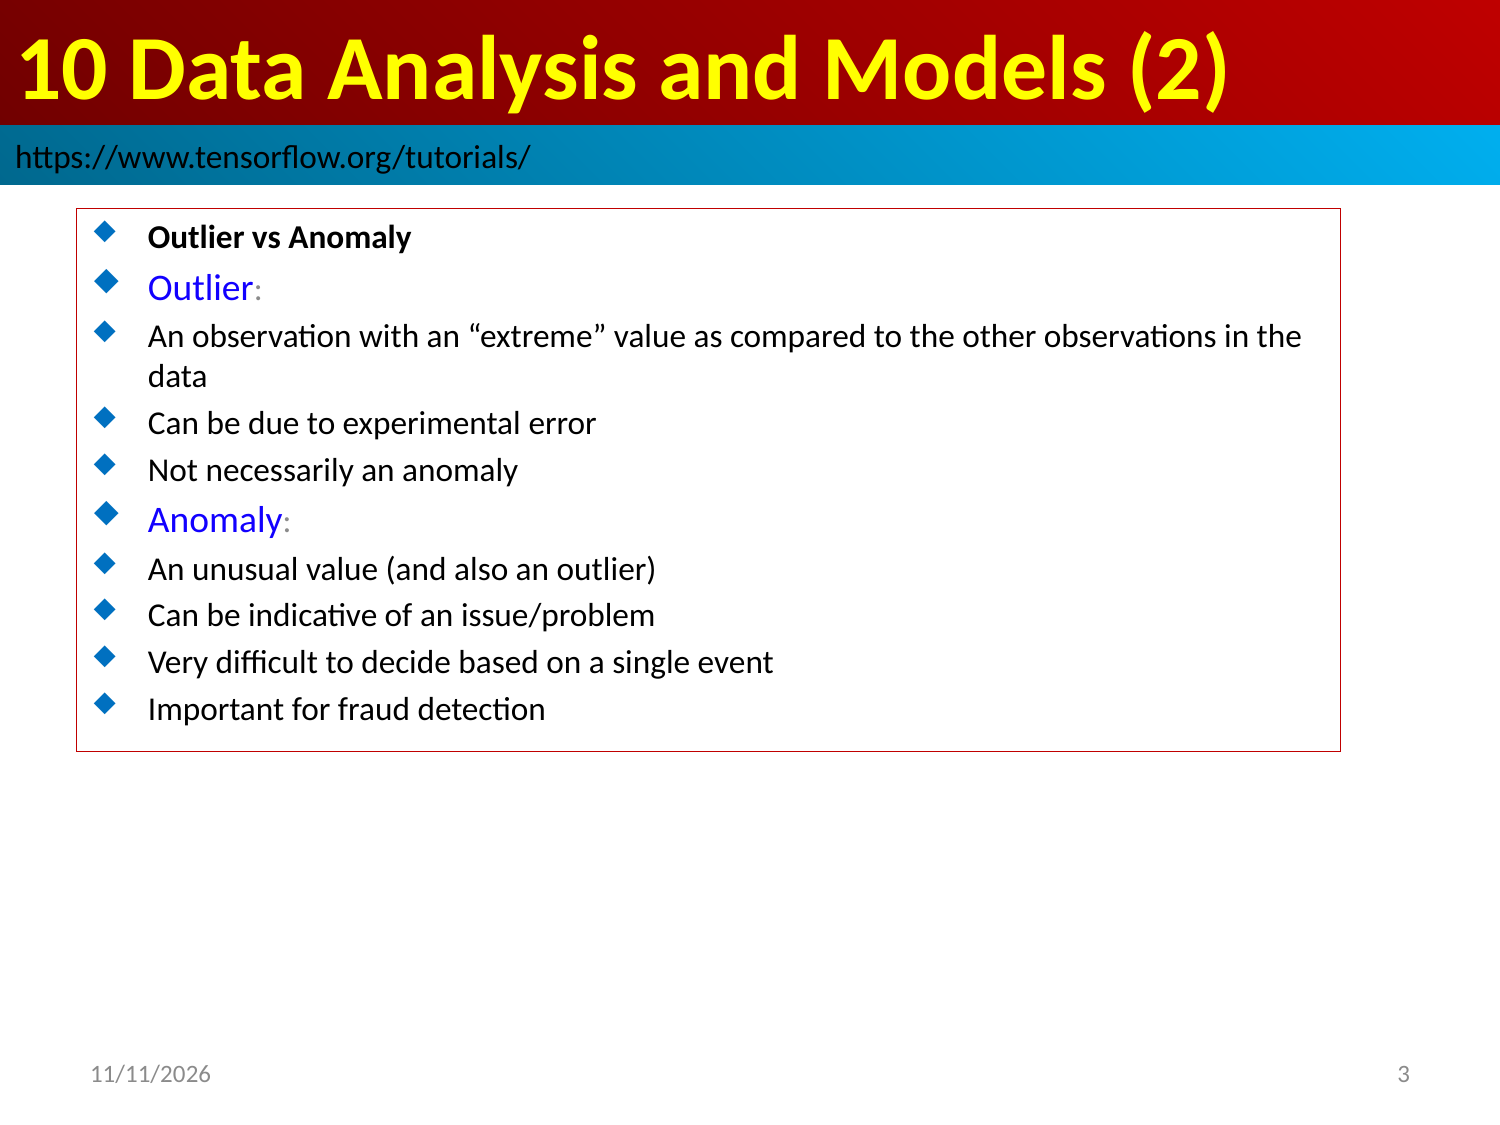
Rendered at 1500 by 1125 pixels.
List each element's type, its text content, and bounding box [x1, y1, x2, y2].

subtitle Outlier vs Anomaly Outlier: An observation with an “extreme” value as compared to the other observations in the data Can be due to experimental error Not necessarily an anomaly Anomaly: An unusual value (and also an outlier) Can be indicative of an issue/problem Very difficult to decide based on a single event Important for fraud detection [76, 208, 1341, 752]
text_box https://www.tensorflow.org/tutorials/ [0, 125, 1500, 185]
title 10 Data Analysis and Models (2) [0, 0, 1500, 125]
slide_number 3 [1074, 1042, 1425, 1103]
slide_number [75, 1042, 425, 1103]
